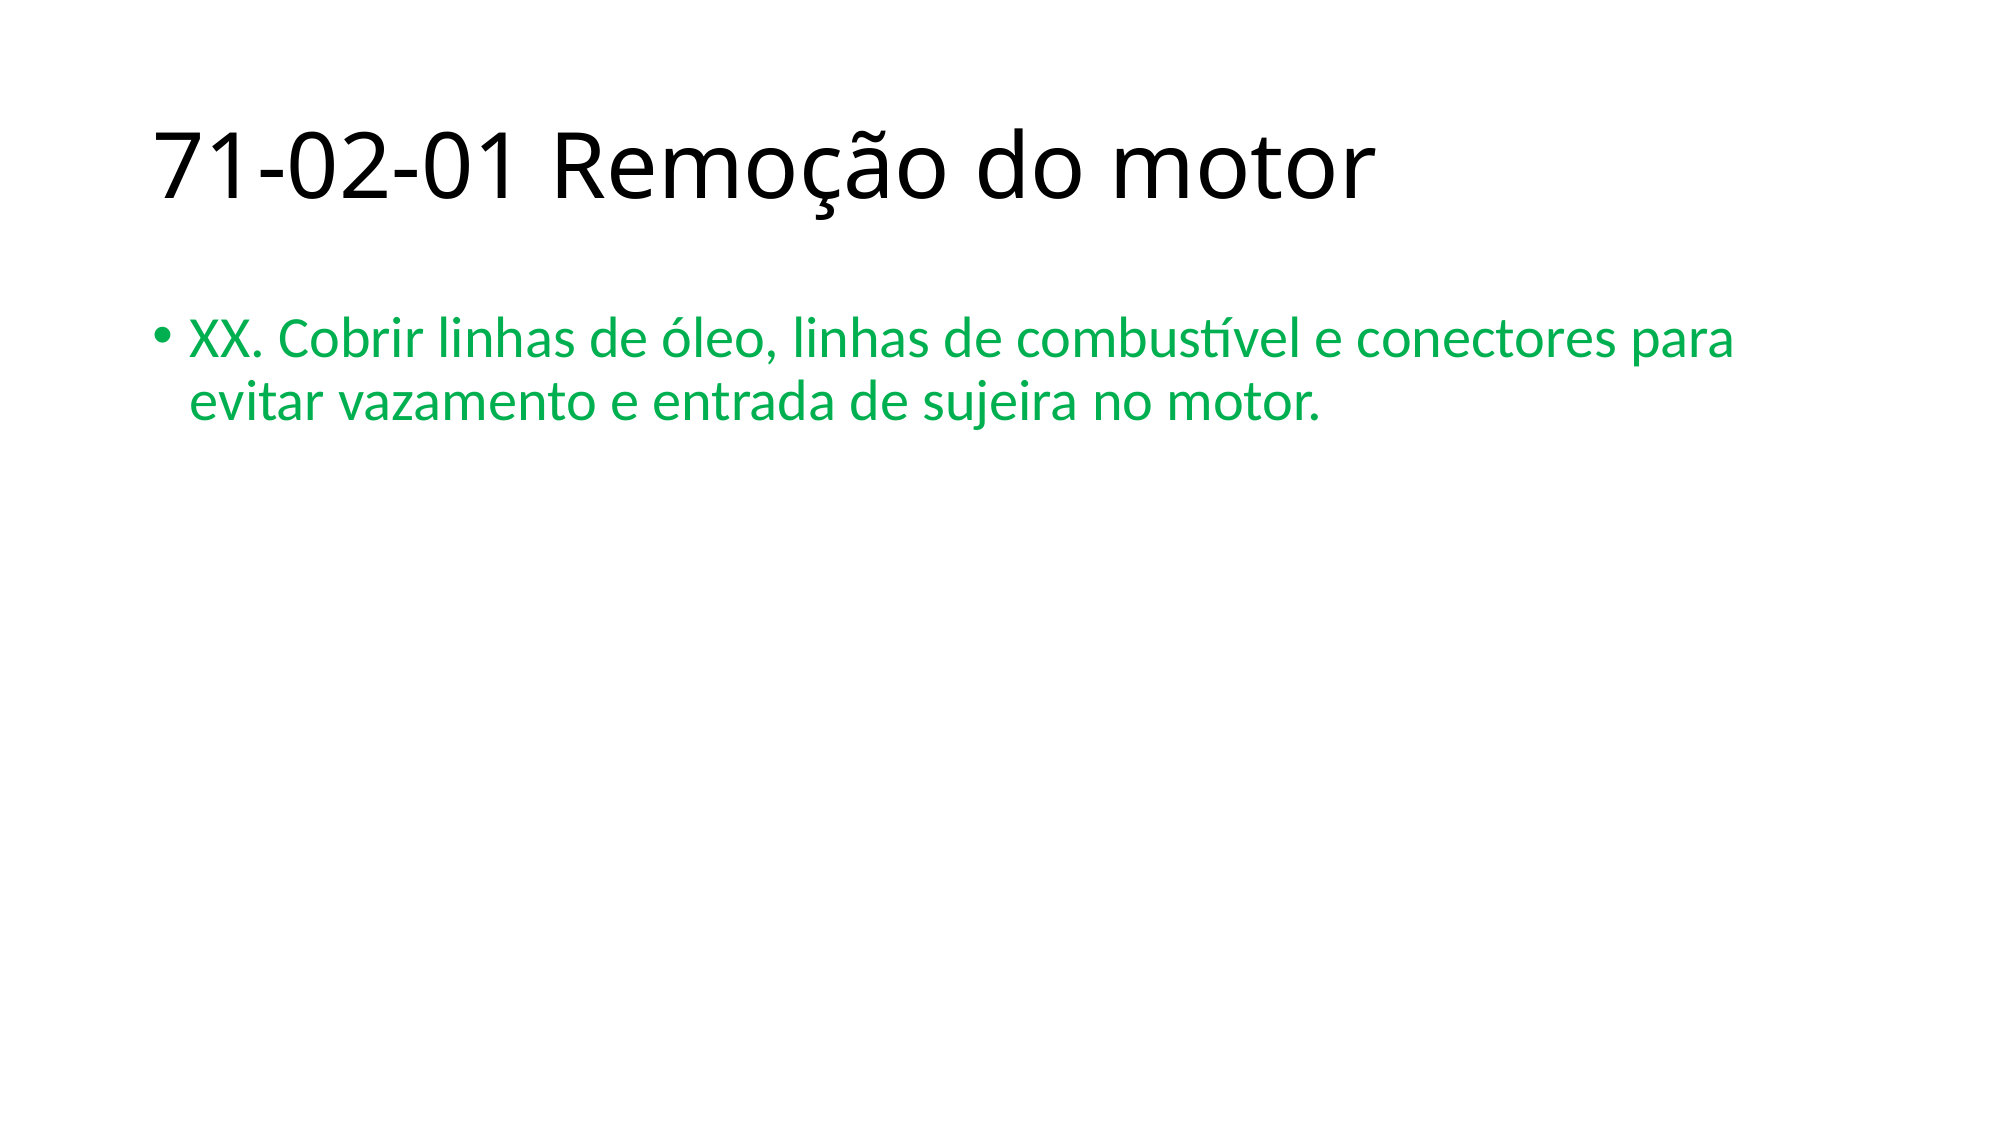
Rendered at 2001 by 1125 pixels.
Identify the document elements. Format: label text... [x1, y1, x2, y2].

list XX. Cobrir linhas de óleo, linhas de combustível e conectores para evitar vazamento e entrada de sujeira no motor. [137, 299, 1863, 1014]
title 71-02-01 Remoção do motor [137, 59, 1863, 278]
